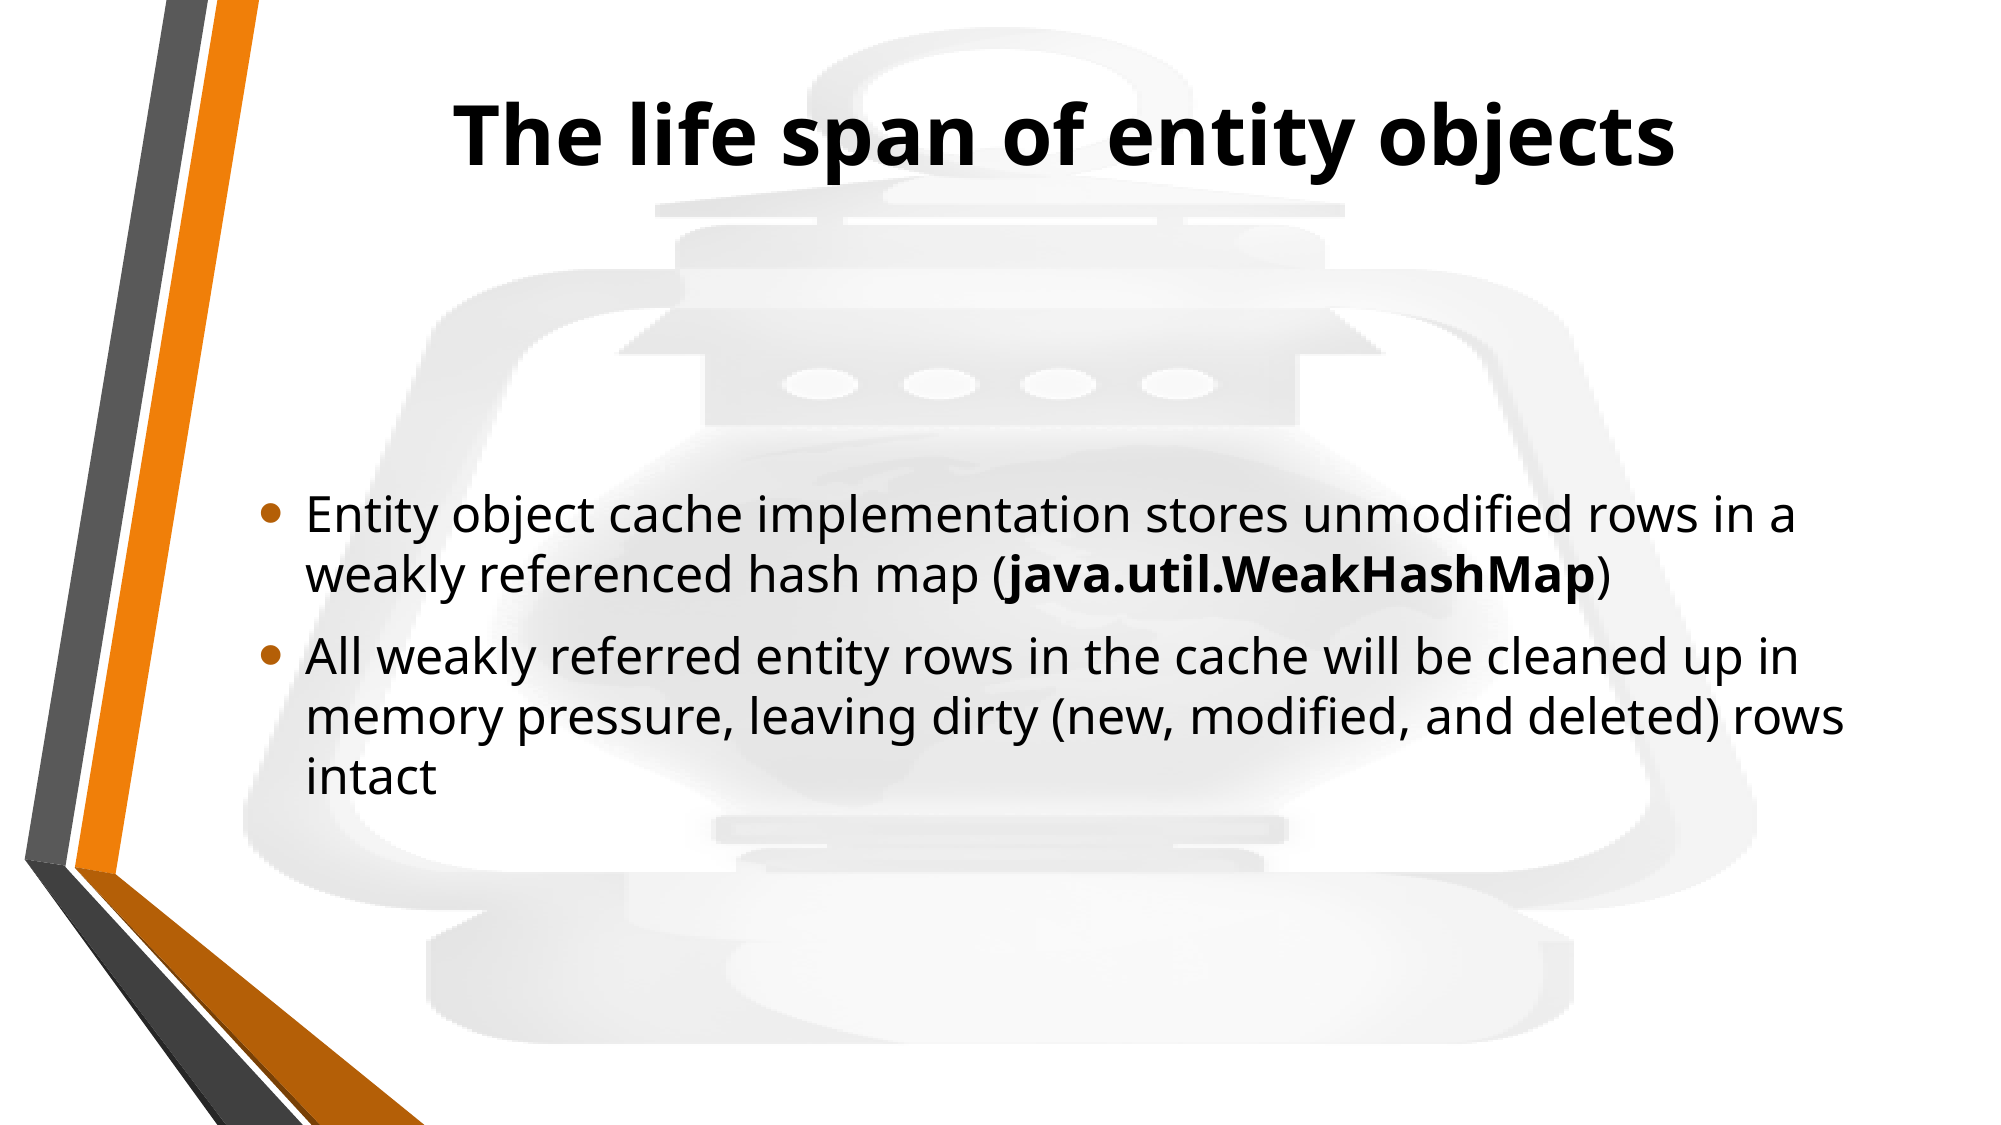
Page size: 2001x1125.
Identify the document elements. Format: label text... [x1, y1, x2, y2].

title The life span of entity objects [243, 54, 1887, 210]
list Entity object cache implementation stores unmodified rows in a weakly referenced hash map (java.util.WeakHashMap) All weakly referred entity rows in the cache will be cleaned up in memory pressure, leaving dirty (new, modified, and deleted) rows intact [243, 226, 1887, 1061]
